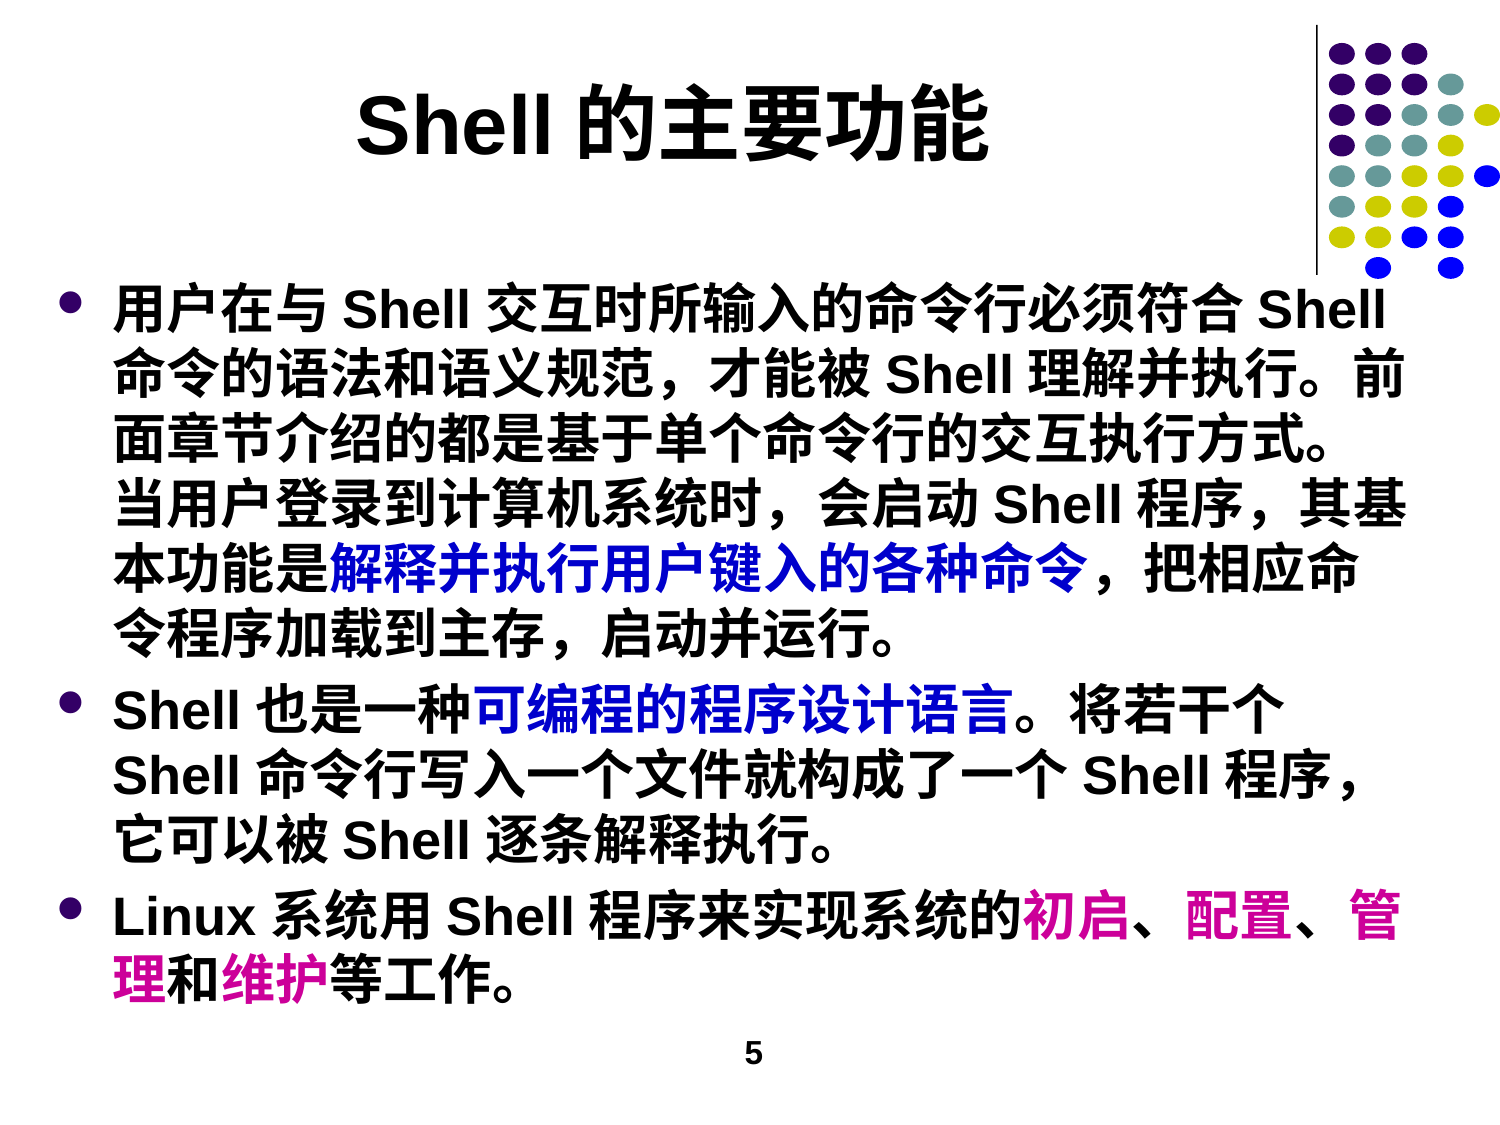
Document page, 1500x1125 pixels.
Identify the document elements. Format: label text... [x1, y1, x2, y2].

slide_number 5 [578, 1023, 930, 1099]
title Shell的主要功能 [64, 66, 1282, 180]
list 用户在与Shell交互时所输入的命令行必须符合Shell命令的语法和语义规范，才能被Shell理解并执行。前面章节介绍的都是基于单个命令行的交互执行方式。当用户登录到计算机系统时，会启动Shell程序，其基本功能是解释并执行用户键入的各种命令，把相应命令程序加载到主存，启动并运行。 Shell也是一种可编程的程序设计语言。将若干个Shell命令行写入一个文件就构成了一个Shell程序，它可以被Shell逐条解释执行。 Linux系统用Shell程序来实现系统的初启、配置、管理和维护等工作。 [41, 266, 1424, 1000]
